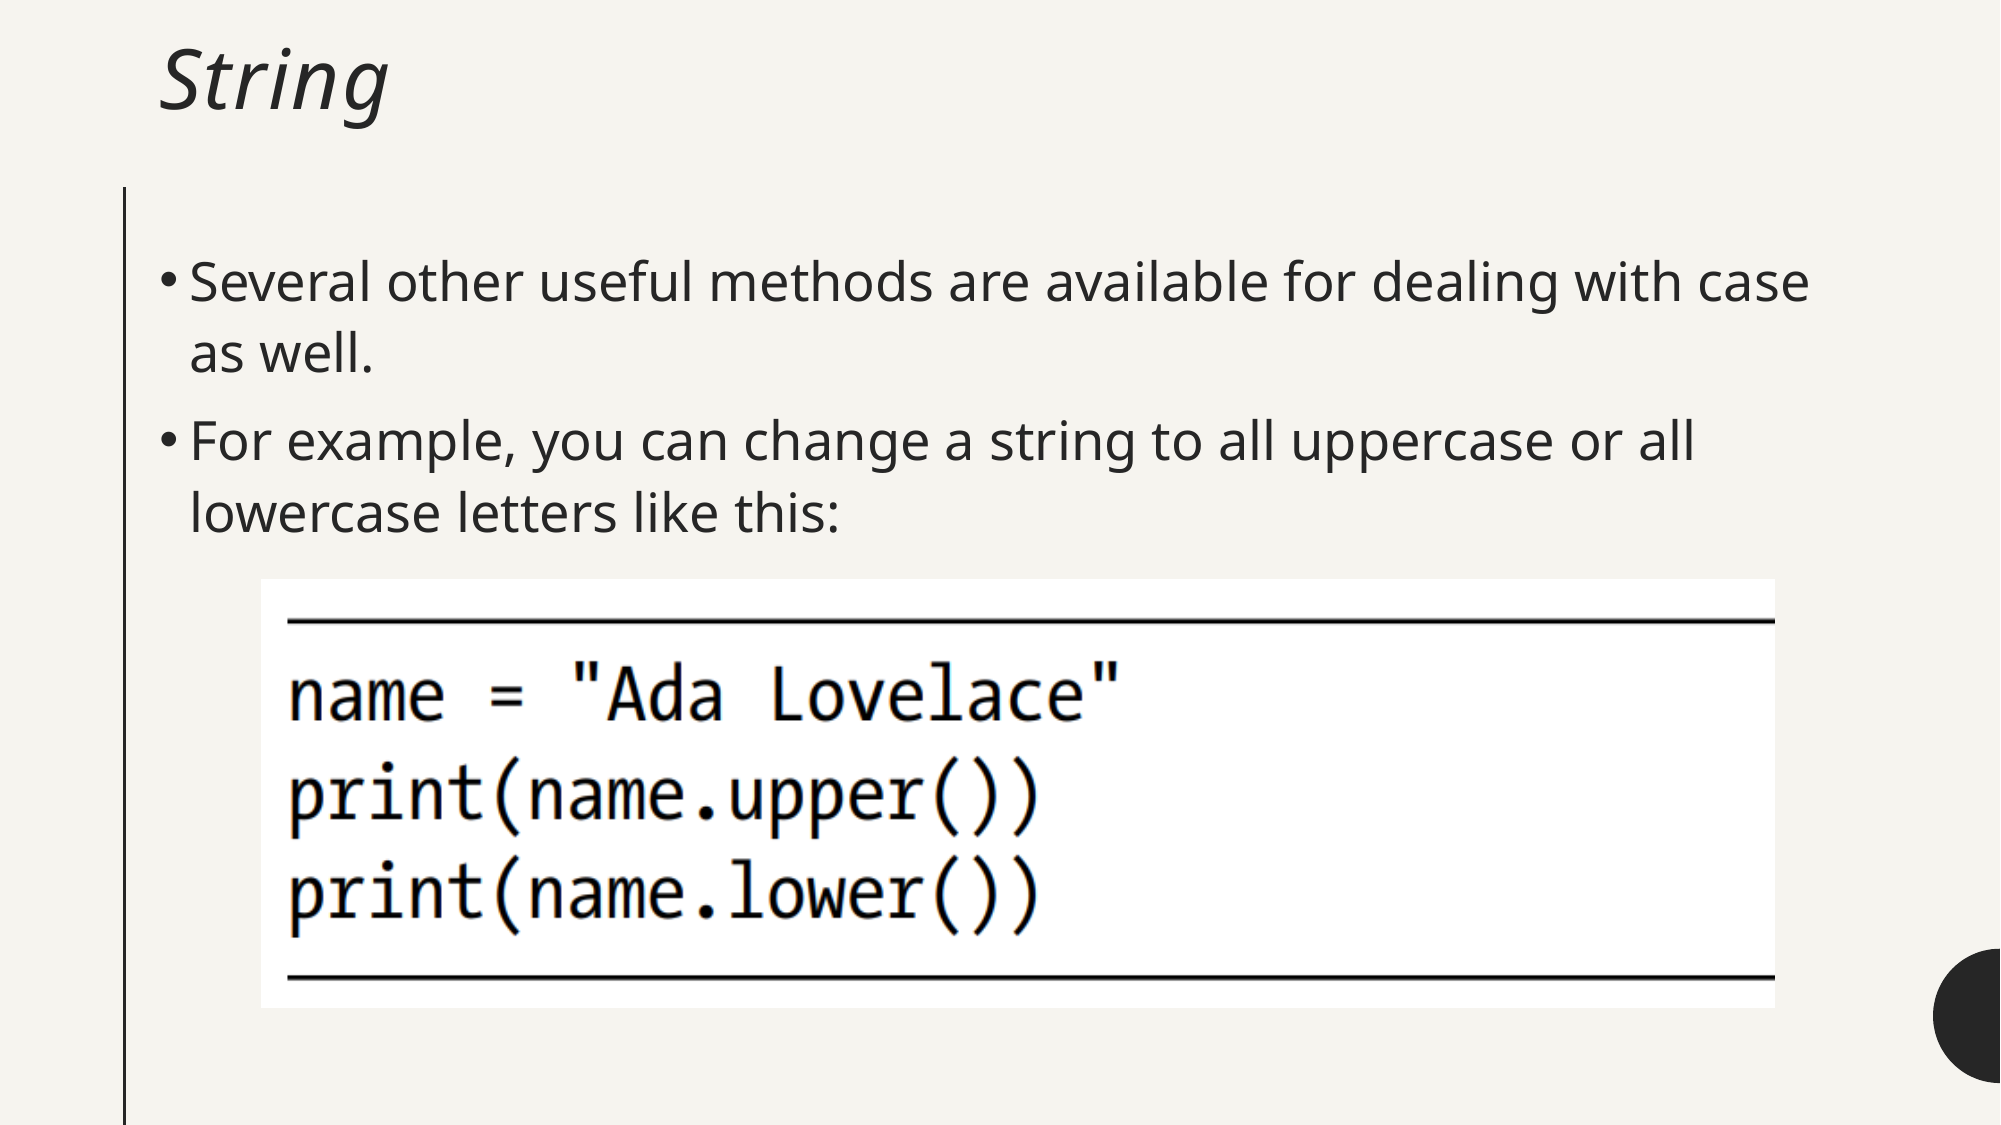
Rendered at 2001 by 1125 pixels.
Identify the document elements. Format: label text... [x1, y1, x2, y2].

picture [261, 579, 1775, 1008]
title String [144, 30, 1843, 214]
text_box [1933, 948, 2000, 1084]
list Several other useful methods are available for dealing with case as well. For example, you can change a string to all uppercase or all lowercase letters like this: [144, 232, 1843, 1078]
text_box [0, 0, 2000, 1125]
